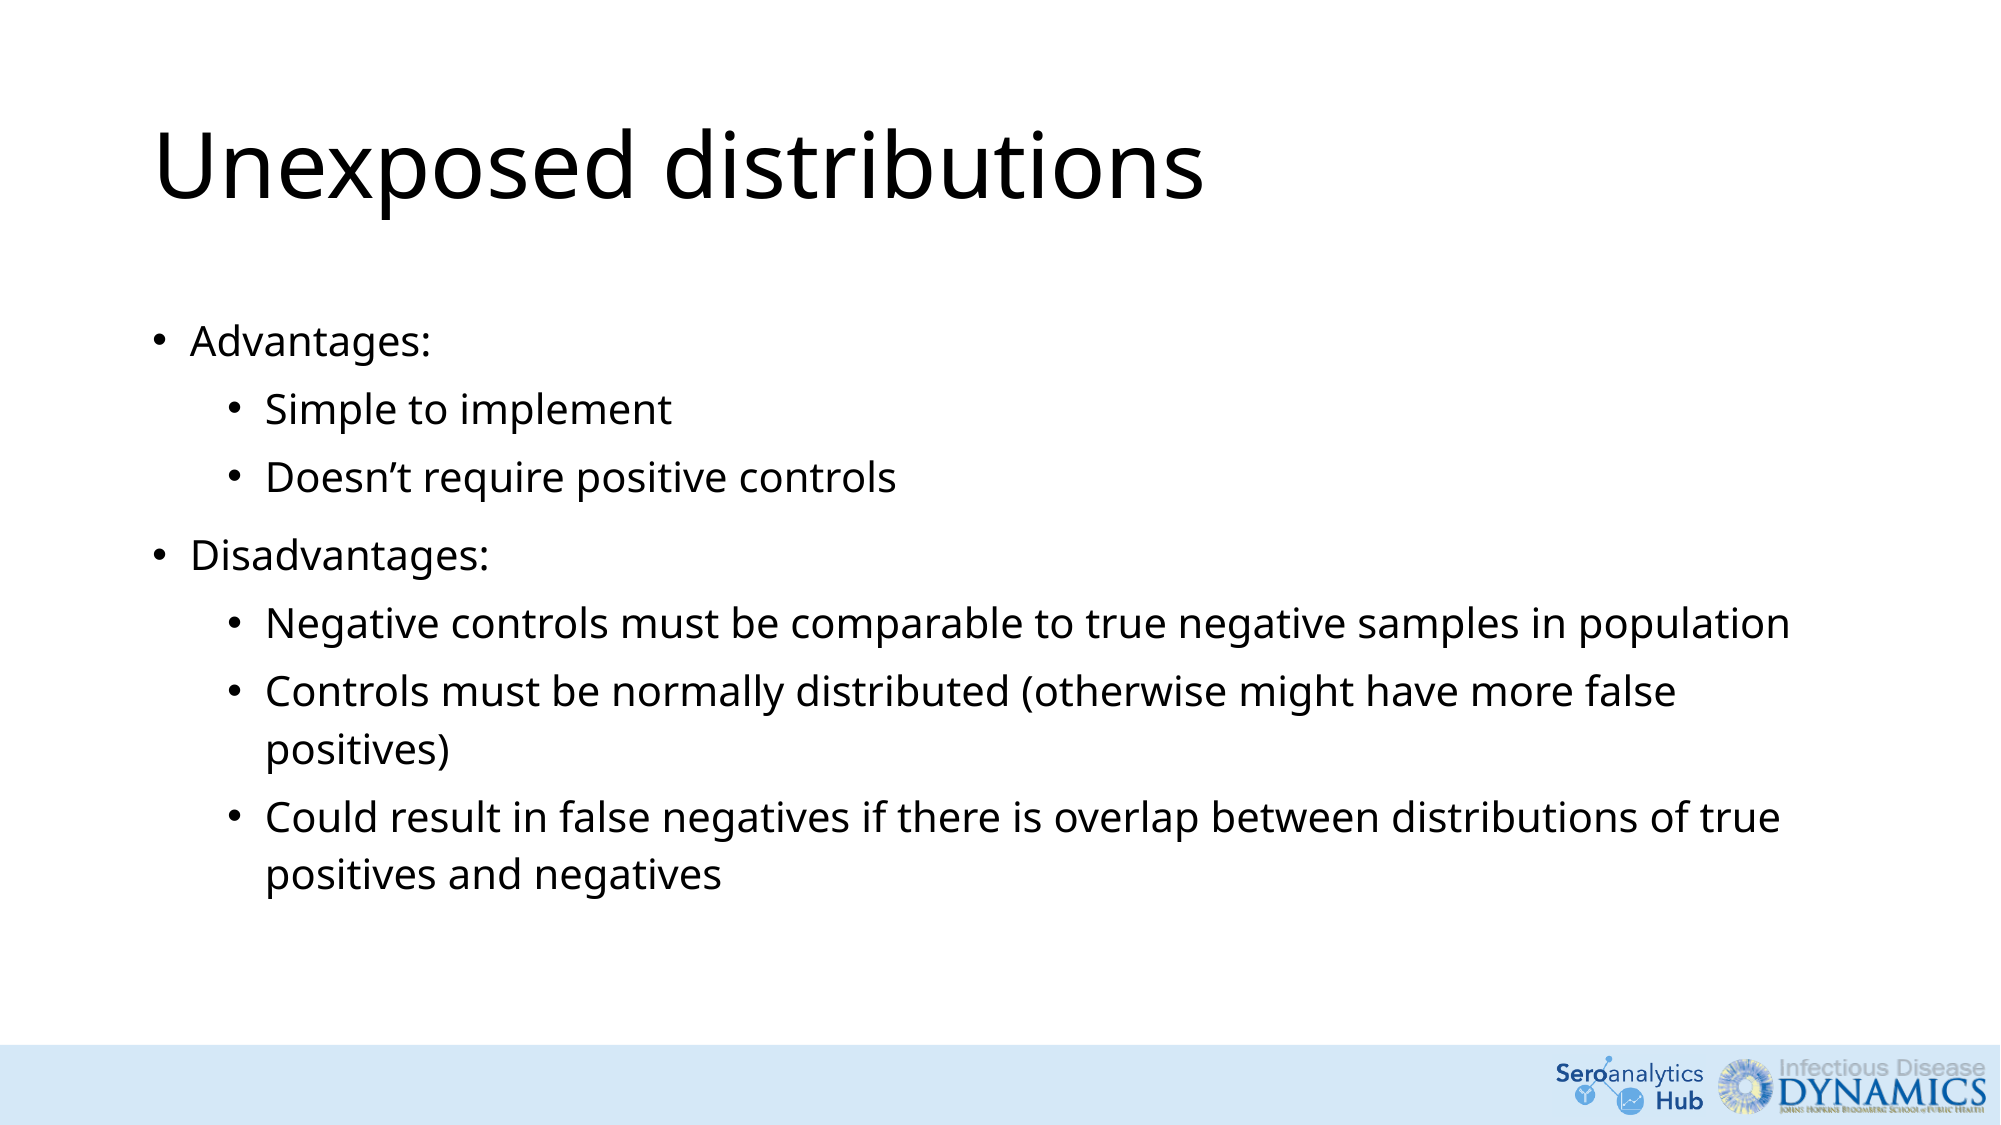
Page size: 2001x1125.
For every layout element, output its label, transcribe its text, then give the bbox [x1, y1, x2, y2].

title Unexposed distributions [137, 59, 1863, 278]
picture [1719, 1059, 1986, 1115]
list Advantages: Simple to implement Doesn’t require positive controls Disadvantages: Negative controls must be comparable to true negative samples in population Controls must be normally distributed (otherwise might have more false positives) Could result in false negatives if there is overlap between distributions of true positives and negatives [137, 299, 1863, 1014]
